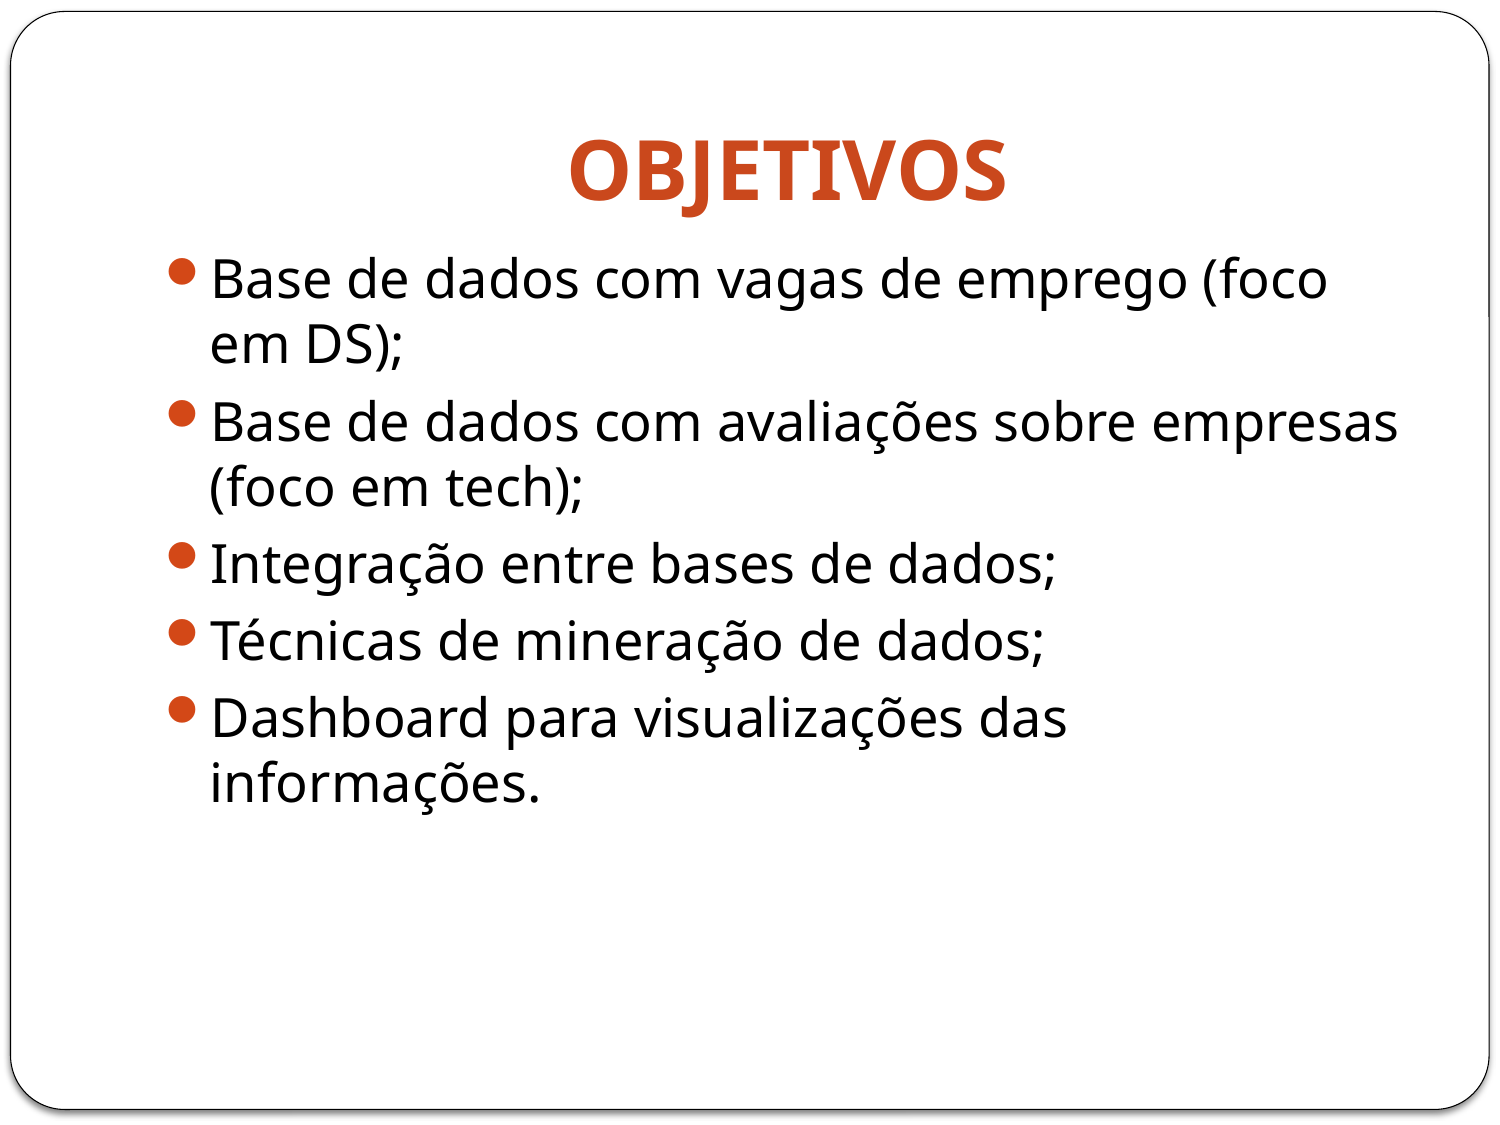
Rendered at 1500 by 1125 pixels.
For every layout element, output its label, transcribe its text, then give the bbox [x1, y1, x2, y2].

title Objetivos [150, 45, 1425, 233]
list Base de dados com vagas de emprego (foco em DS); Base de dados com avaliações sobre empresas (foco em tech); Integração entre bases de dados; Técnicas de mineração de dados; Dashboard para visualizações das informações. [150, 237, 1425, 988]
